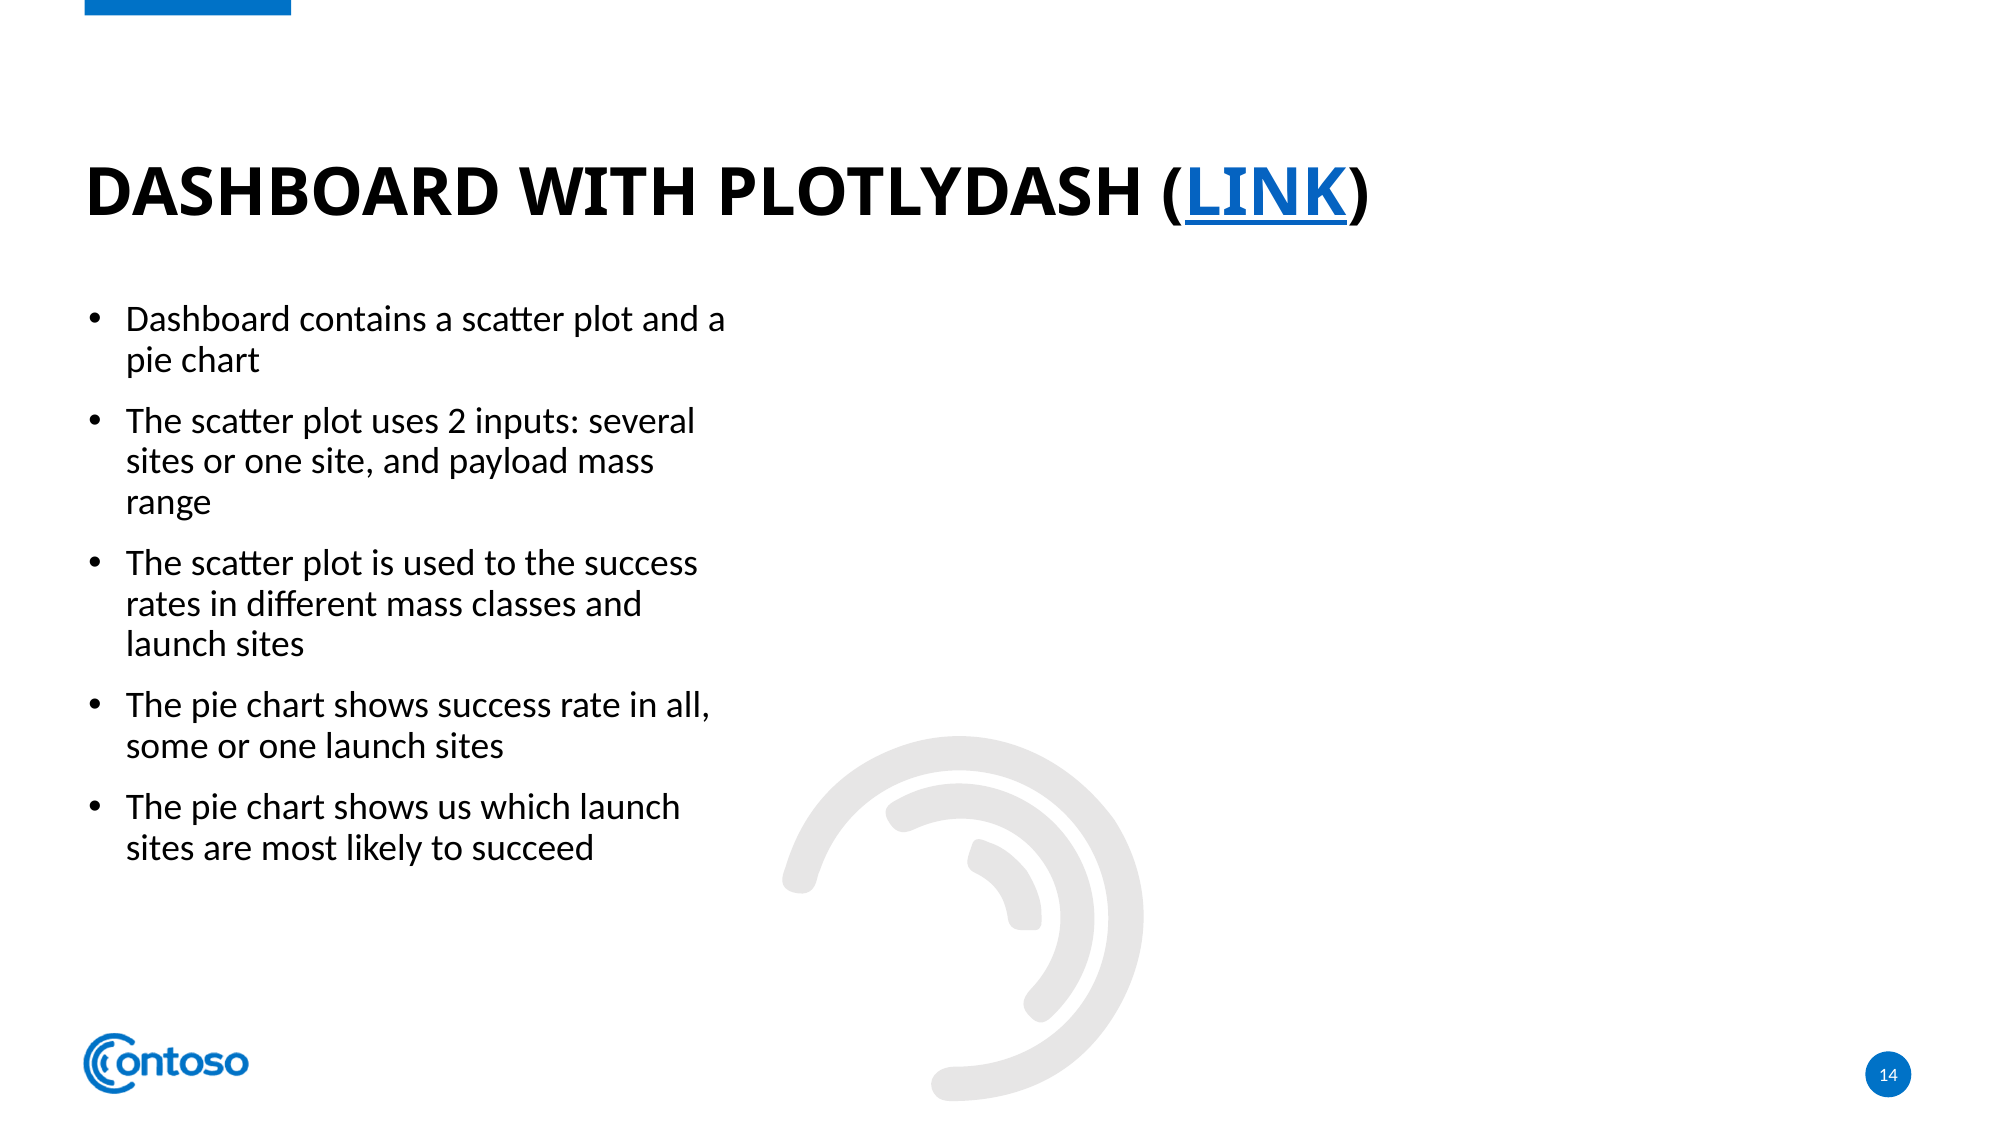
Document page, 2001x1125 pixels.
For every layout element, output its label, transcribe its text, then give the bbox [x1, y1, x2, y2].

list Dashboard contains a scatter plot and a pie chart The scatter plot uses 2 inputs: several sites or one site, and payload mass range The scatter plot is used to the success rates in different mass classes and launch sites The pie chart shows success rate in all, some or one launch sites The pie chart shows us which launch sites are most likely to succeed [88, 299, 744, 1014]
slide_number 14 [1864, 1059, 1913, 1090]
picture [77, 1027, 254, 1095]
title Dashboard with Plotlydash (link) [84, 81, 1374, 300]
